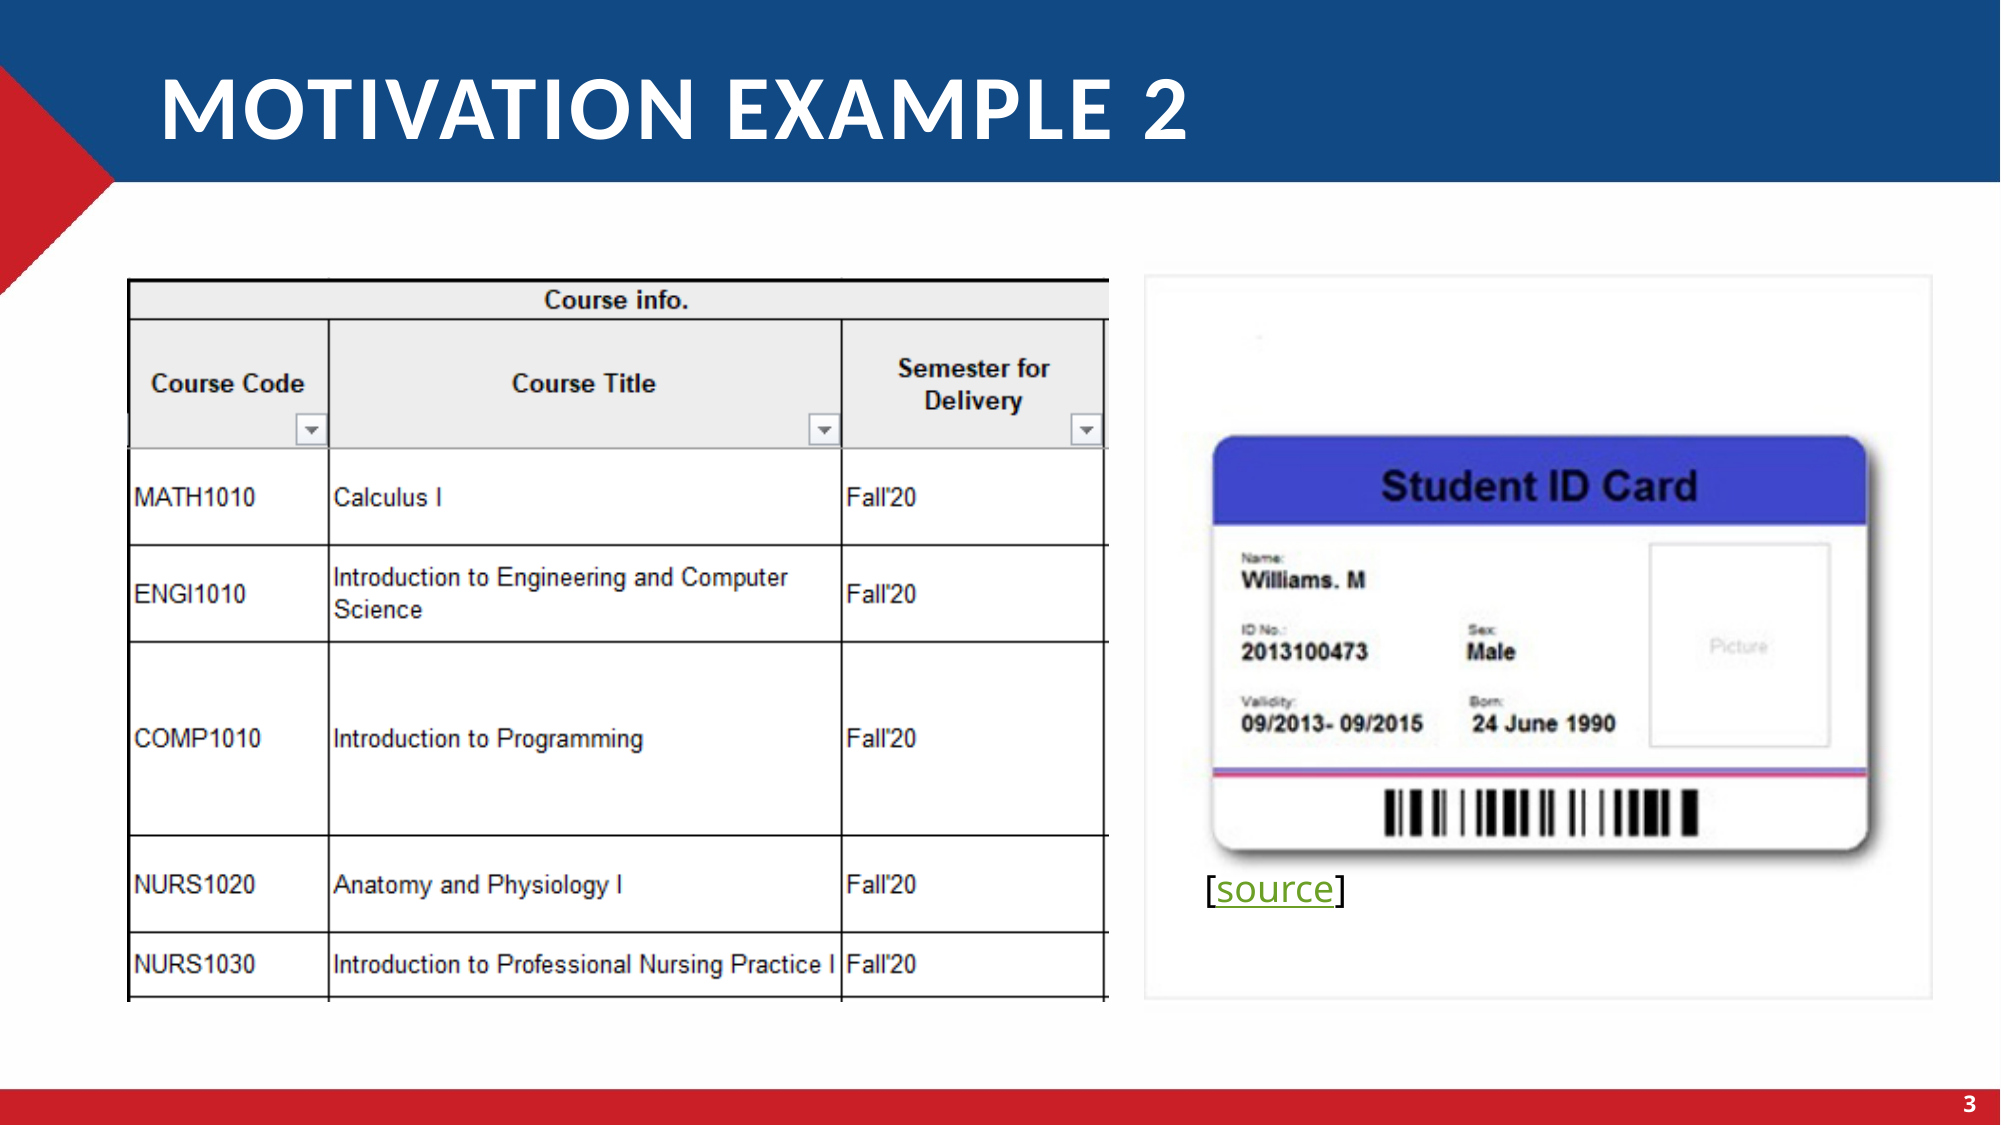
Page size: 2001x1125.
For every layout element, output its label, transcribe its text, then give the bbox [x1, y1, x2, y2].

title Motivation example 2 [127, 45, 1890, 176]
picture [0, 0, 2001, 1125]
slide_number 3 [1939, 1085, 2000, 1125]
